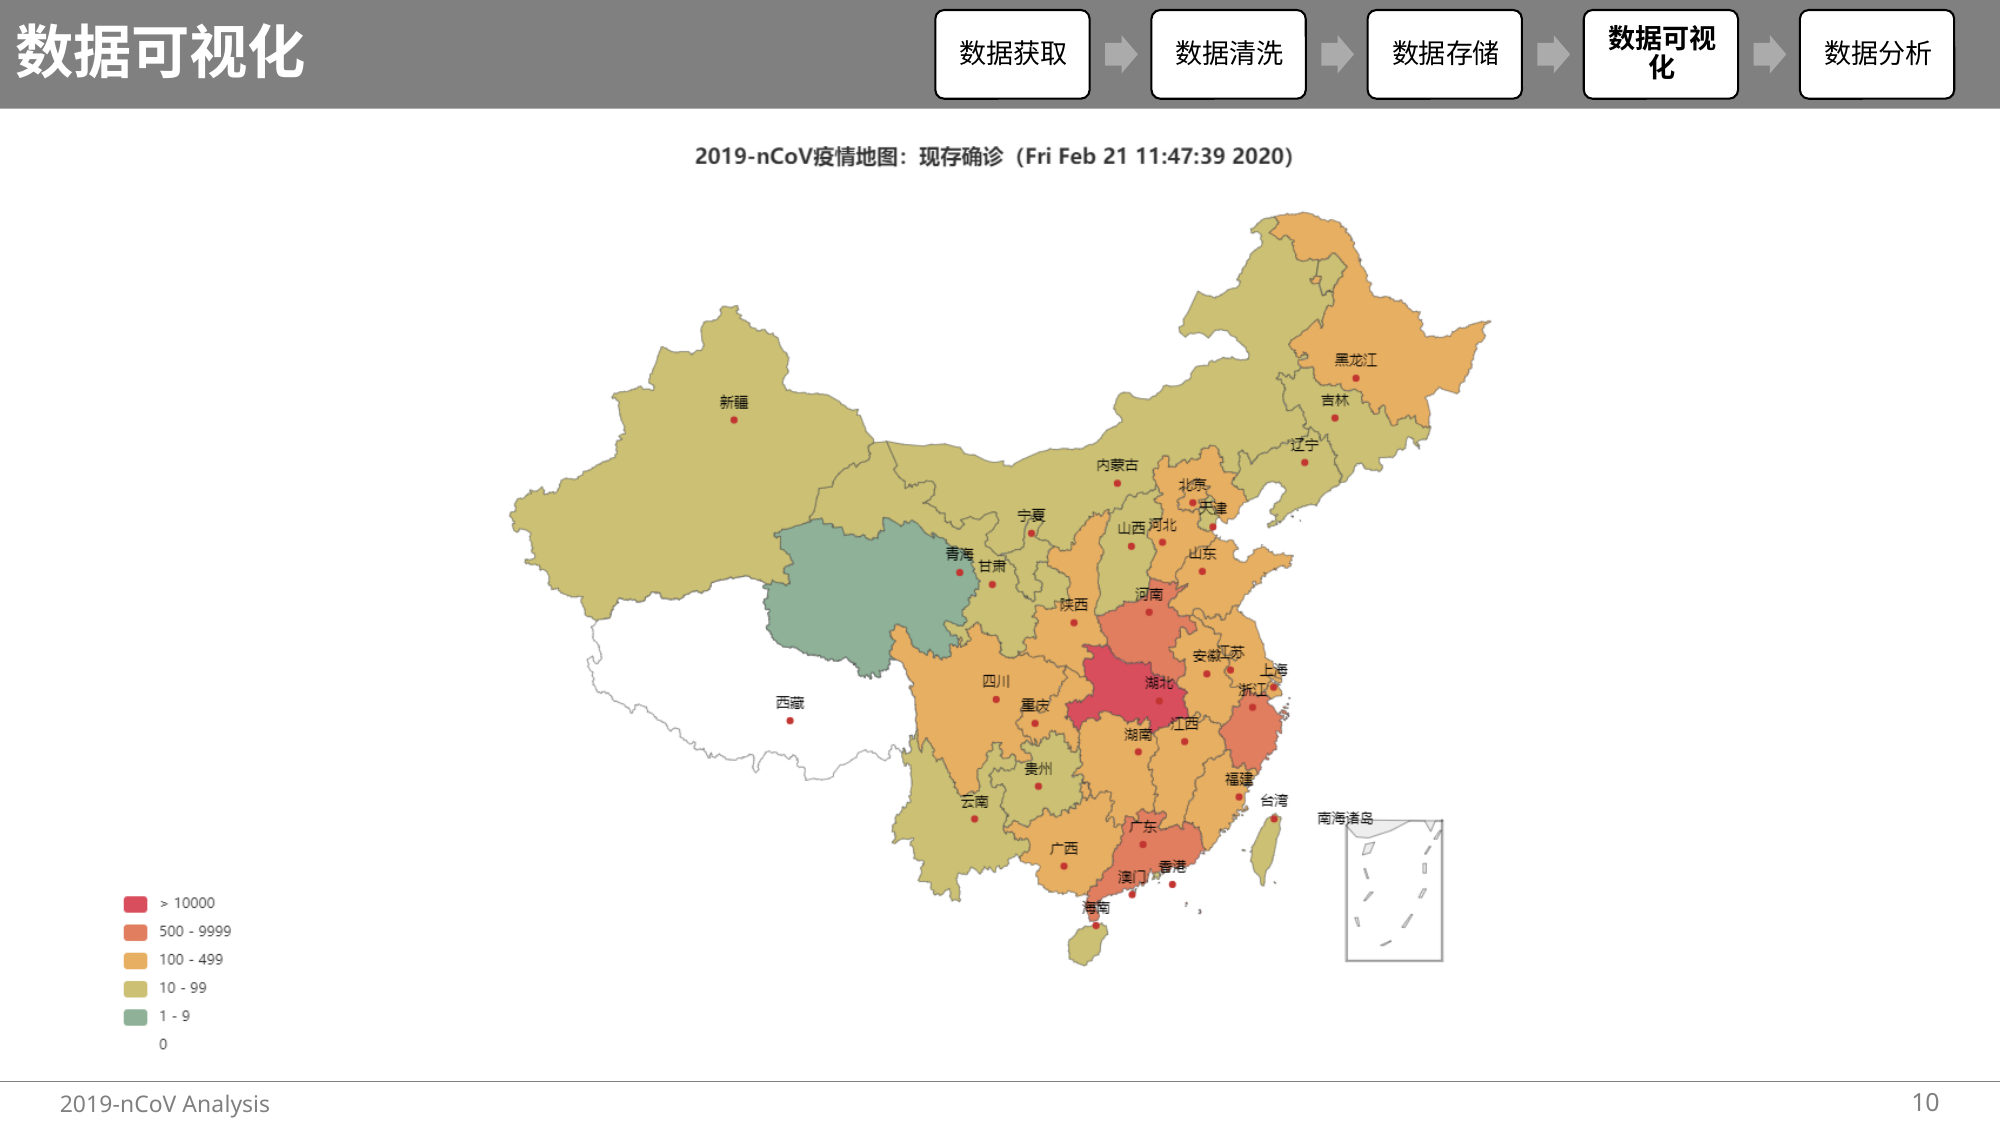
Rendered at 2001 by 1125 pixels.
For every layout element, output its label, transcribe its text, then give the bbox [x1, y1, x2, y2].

list 数据可视化 [0, 0, 2000, 109]
picture [118, 118, 1882, 1060]
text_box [934, 9, 1955, 99]
slide_number 10 [1504, 1073, 1955, 1125]
